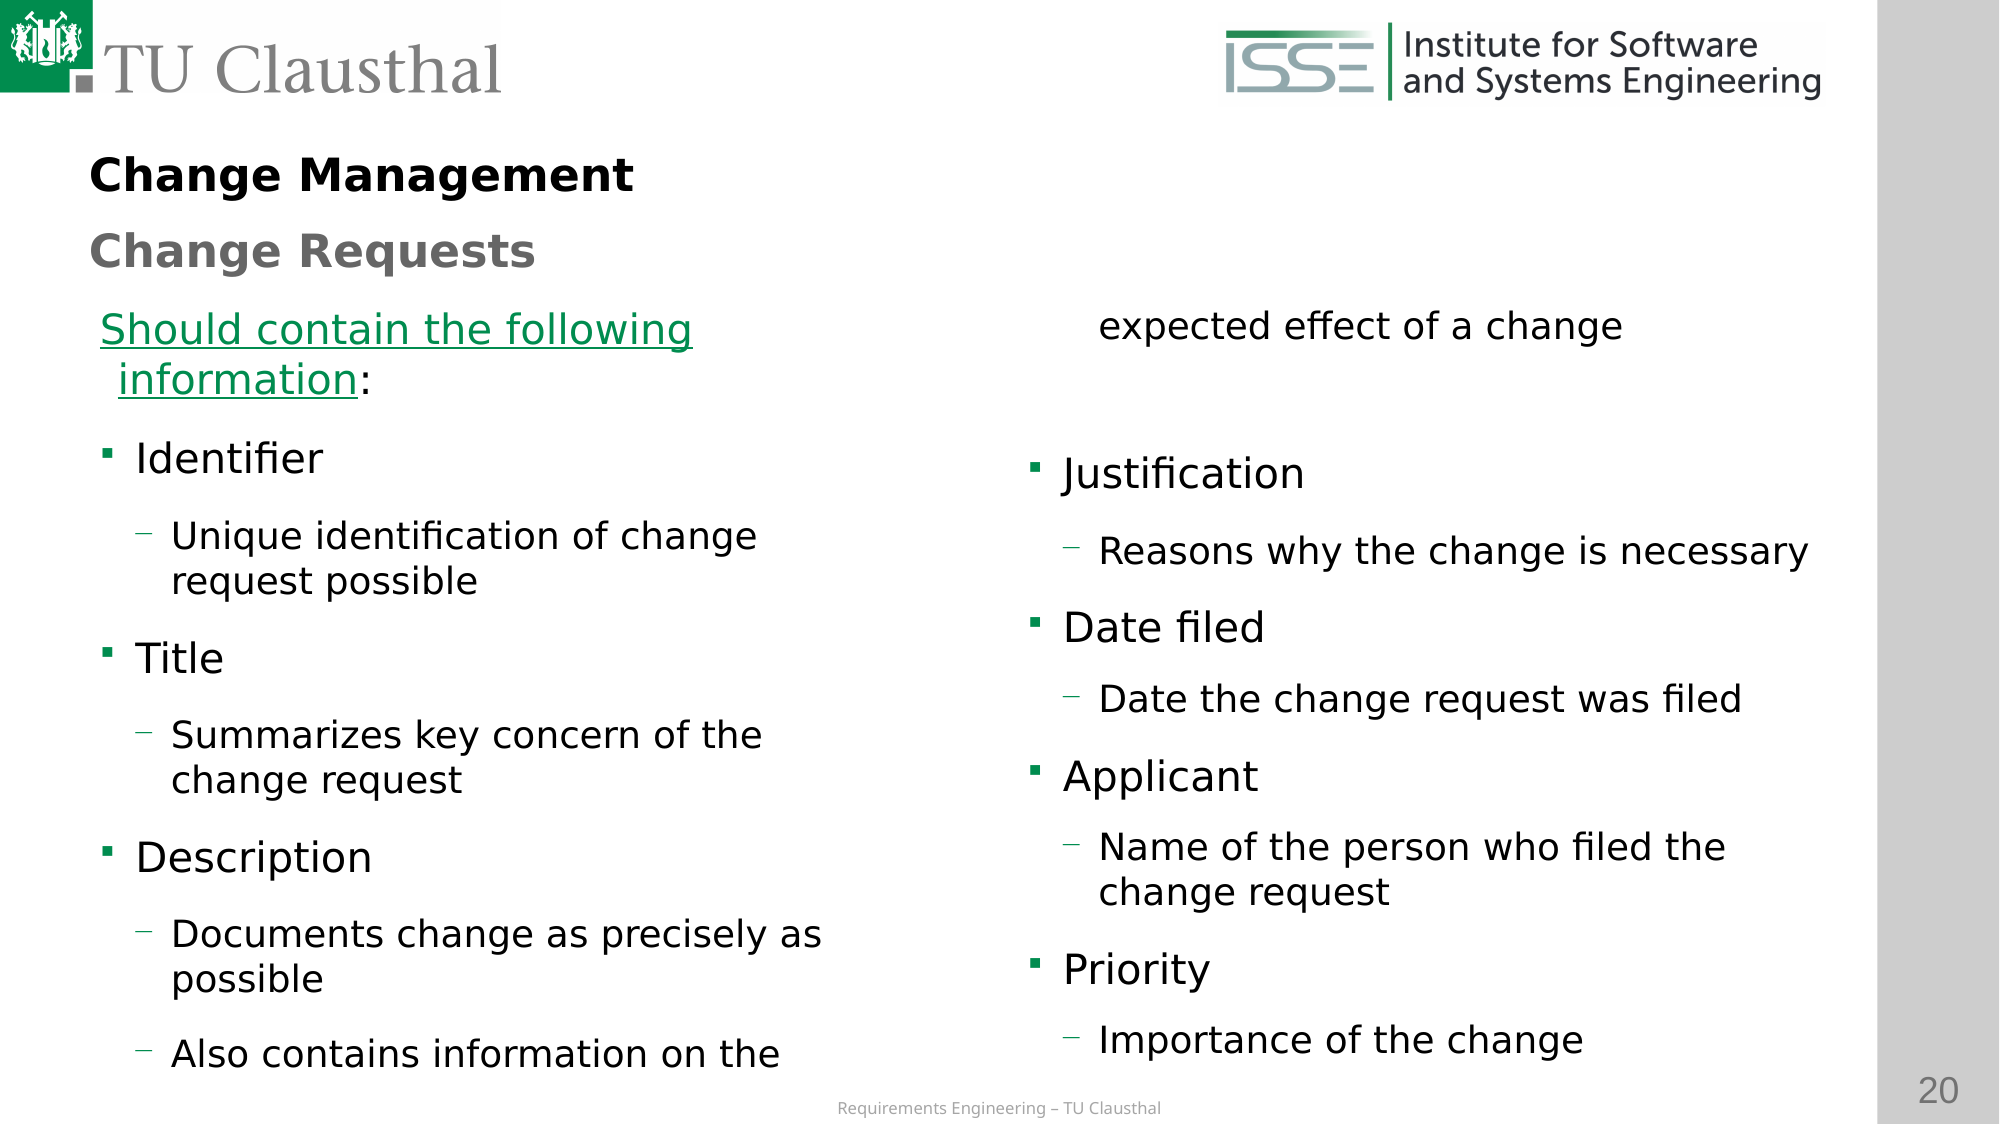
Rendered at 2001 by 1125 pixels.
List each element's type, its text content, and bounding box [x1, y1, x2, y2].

text_box [74, 280, 1424, 995]
text_box Change Requests [88, 207, 1789, 290]
text_box Change Management [88, 118, 1789, 201]
picture [1218, 22, 1826, 107]
list Should contain the following information: Identifier Unique identification of change request possible Title Summarizes key concern of the change request Description Documents change as precisely as possible Also contains information on the expected effect of a change Justification Reasons why the change is necessary Date filed Date the change request was filed Applicant Name of the person who filed the change request Priority Importance of the change [99, 290, 1837, 1087]
picture [0, 0, 501, 93]
